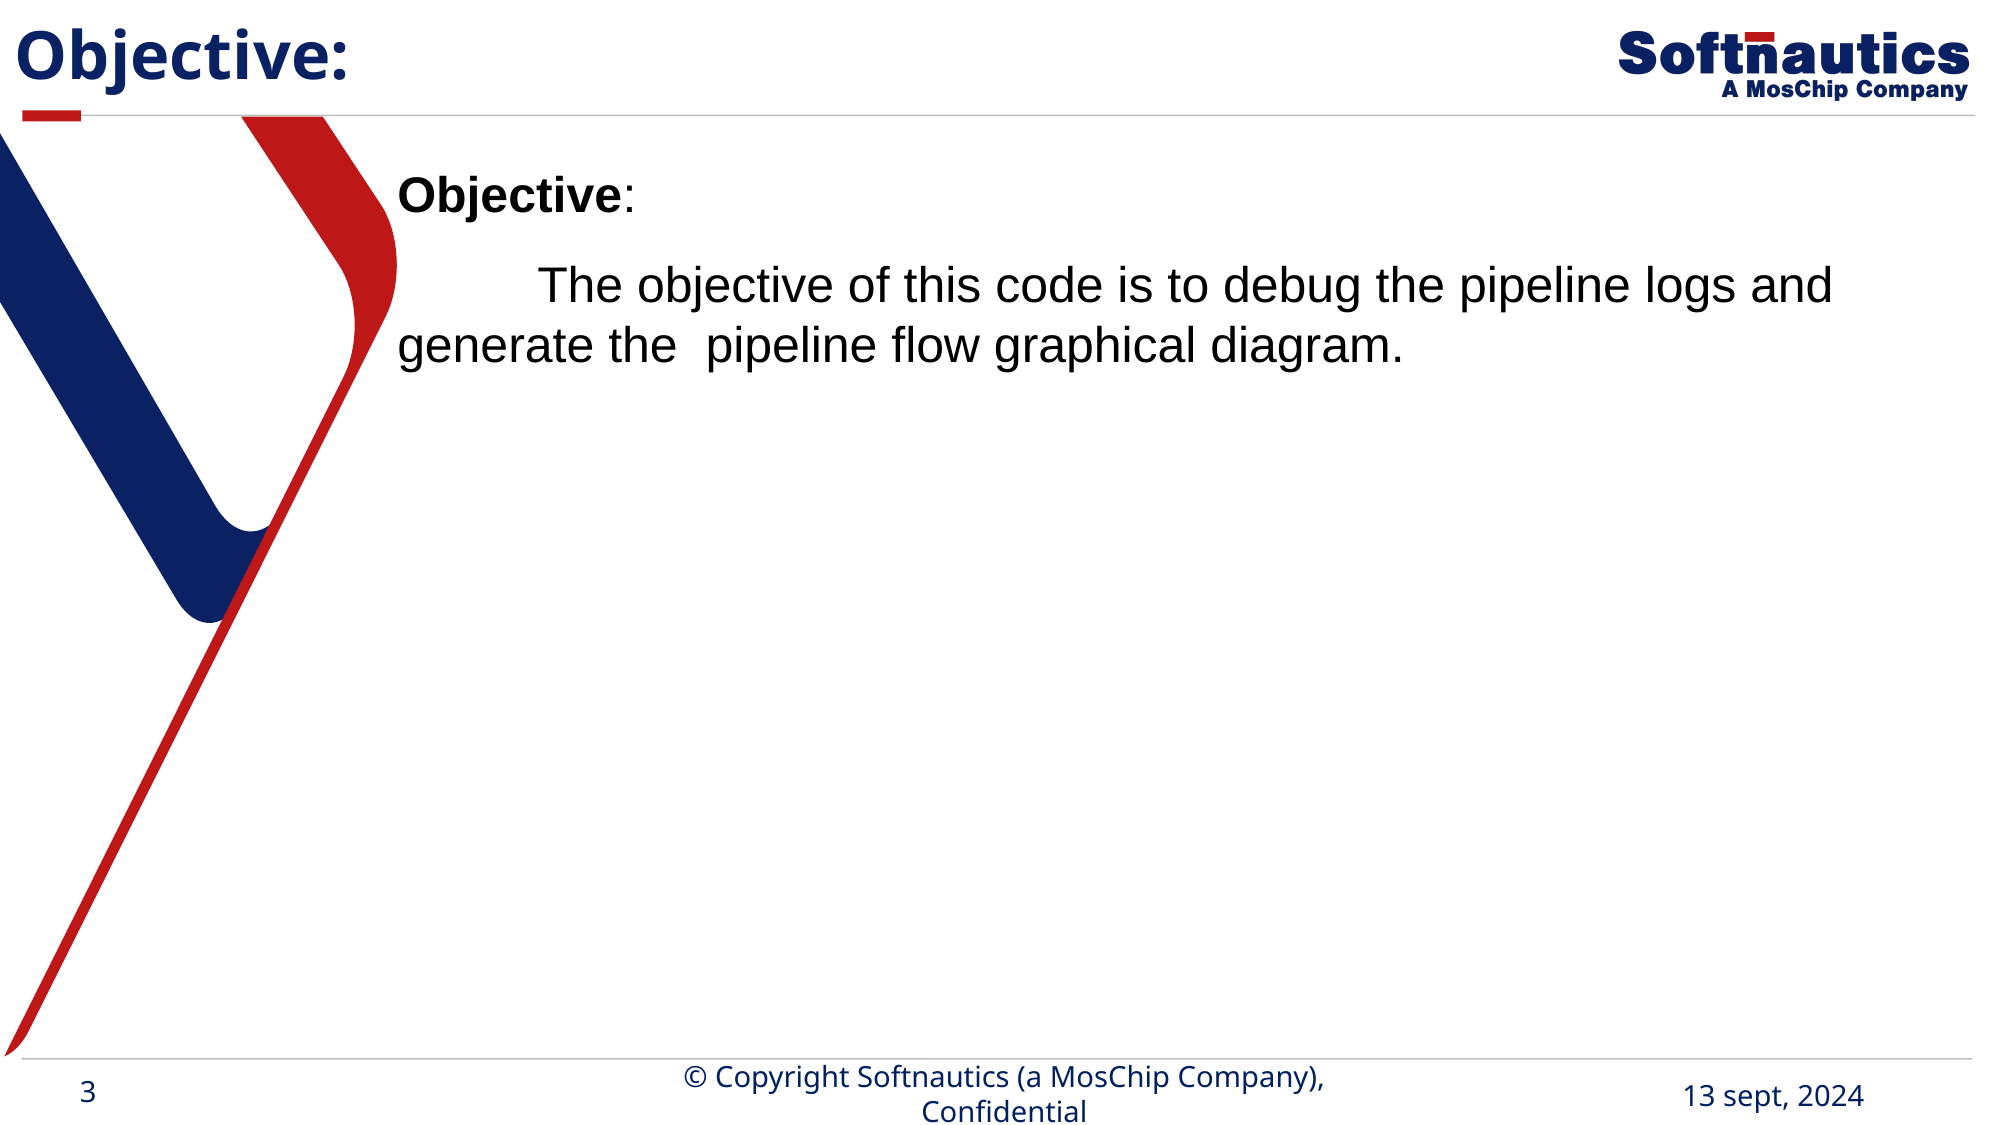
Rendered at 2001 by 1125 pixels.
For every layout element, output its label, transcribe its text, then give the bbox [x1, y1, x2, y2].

text_box 3 [4, 1063, 173, 1123]
text_box [352, 132, 1898, 1006]
text_box Objective: [0, 9, 2000, 106]
text_box 13 sept, 2024 [1667, 1063, 1999, 1125]
text_box Objective: The objective of this code is to debug the pipeline logs and generate the pipeline flow graphical diagram. [379, 162, 1866, 815]
text_box © Copyright Softnautics (a MosChip Company), Confidential [599, 1063, 1410, 1123]
text_box [241, 116, 352, 299]
text_box [4, 351, 352, 1057]
text_box [0, 133, 268, 623]
